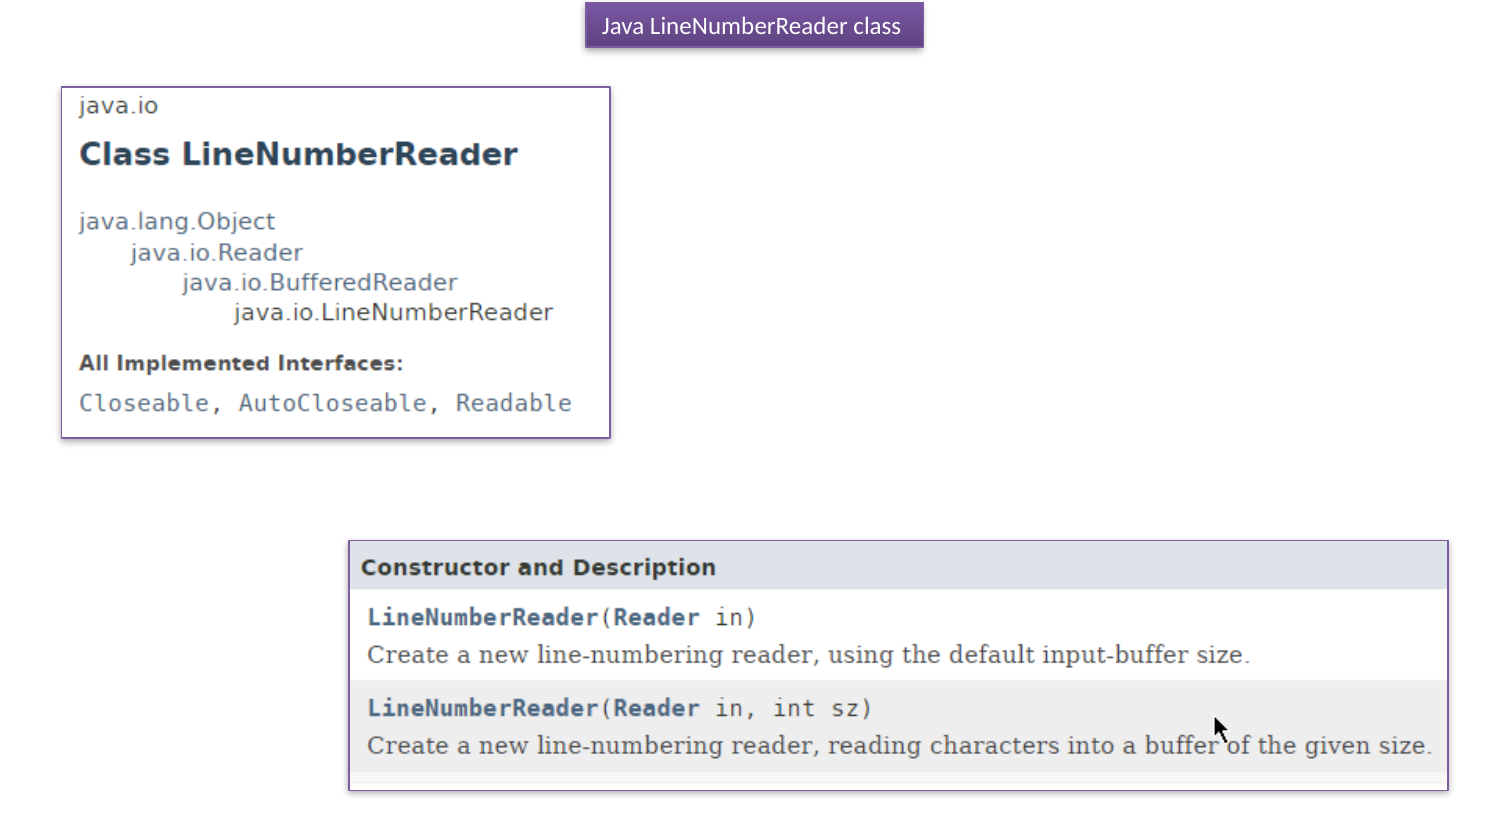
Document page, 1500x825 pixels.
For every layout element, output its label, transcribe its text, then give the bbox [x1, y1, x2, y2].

text_box Java LineNumberReader class [585, 2, 924, 48]
picture [349, 541, 1448, 791]
picture [62, 87, 610, 438]
